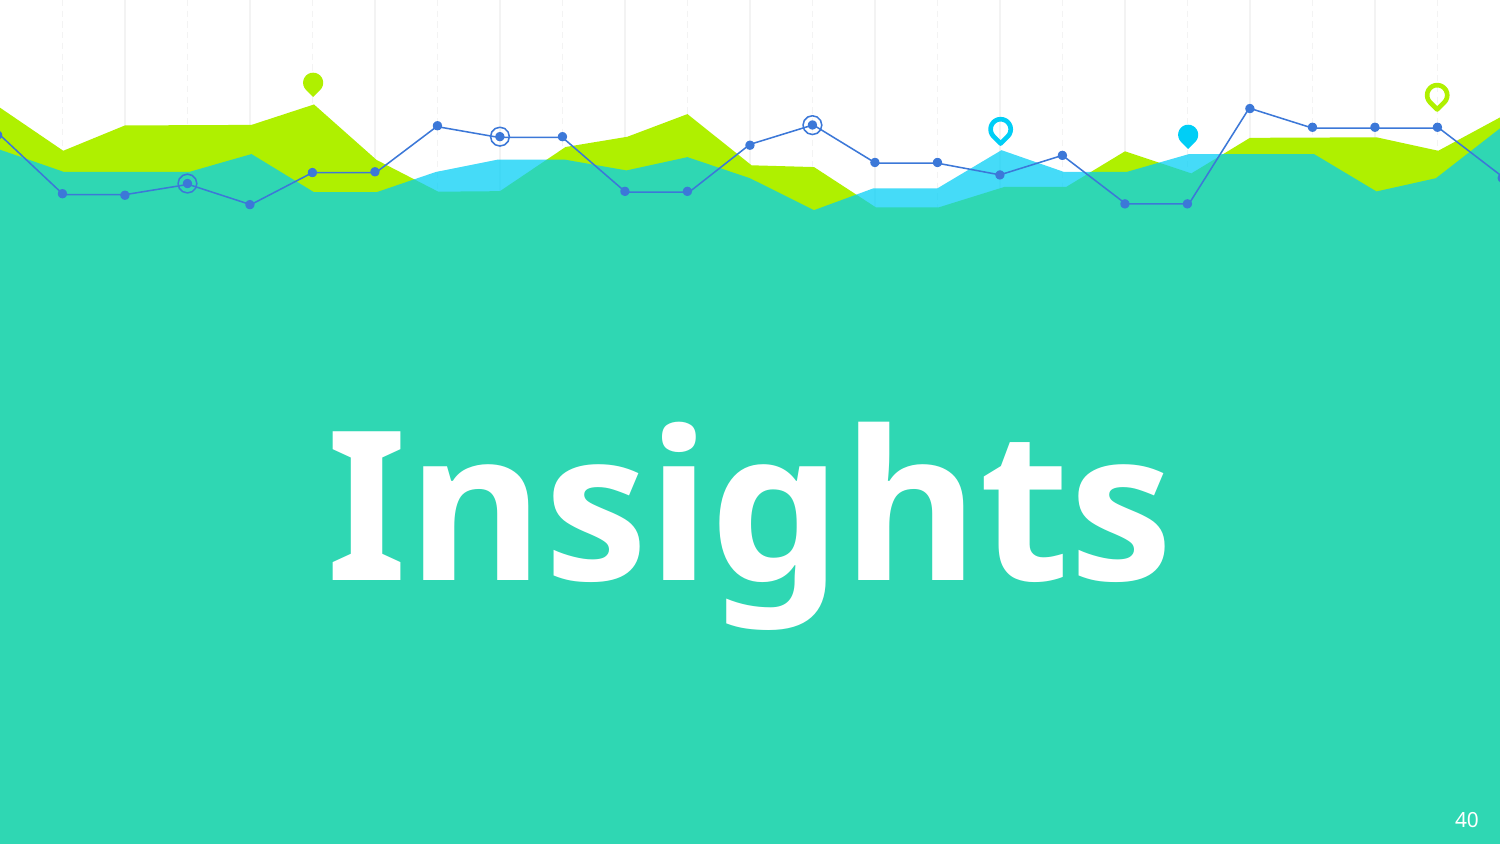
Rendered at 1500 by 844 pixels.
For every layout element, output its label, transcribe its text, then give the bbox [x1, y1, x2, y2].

slide_number 40 [1403, 791, 1494, 844]
title Insights [112, 447, 1388, 638]
